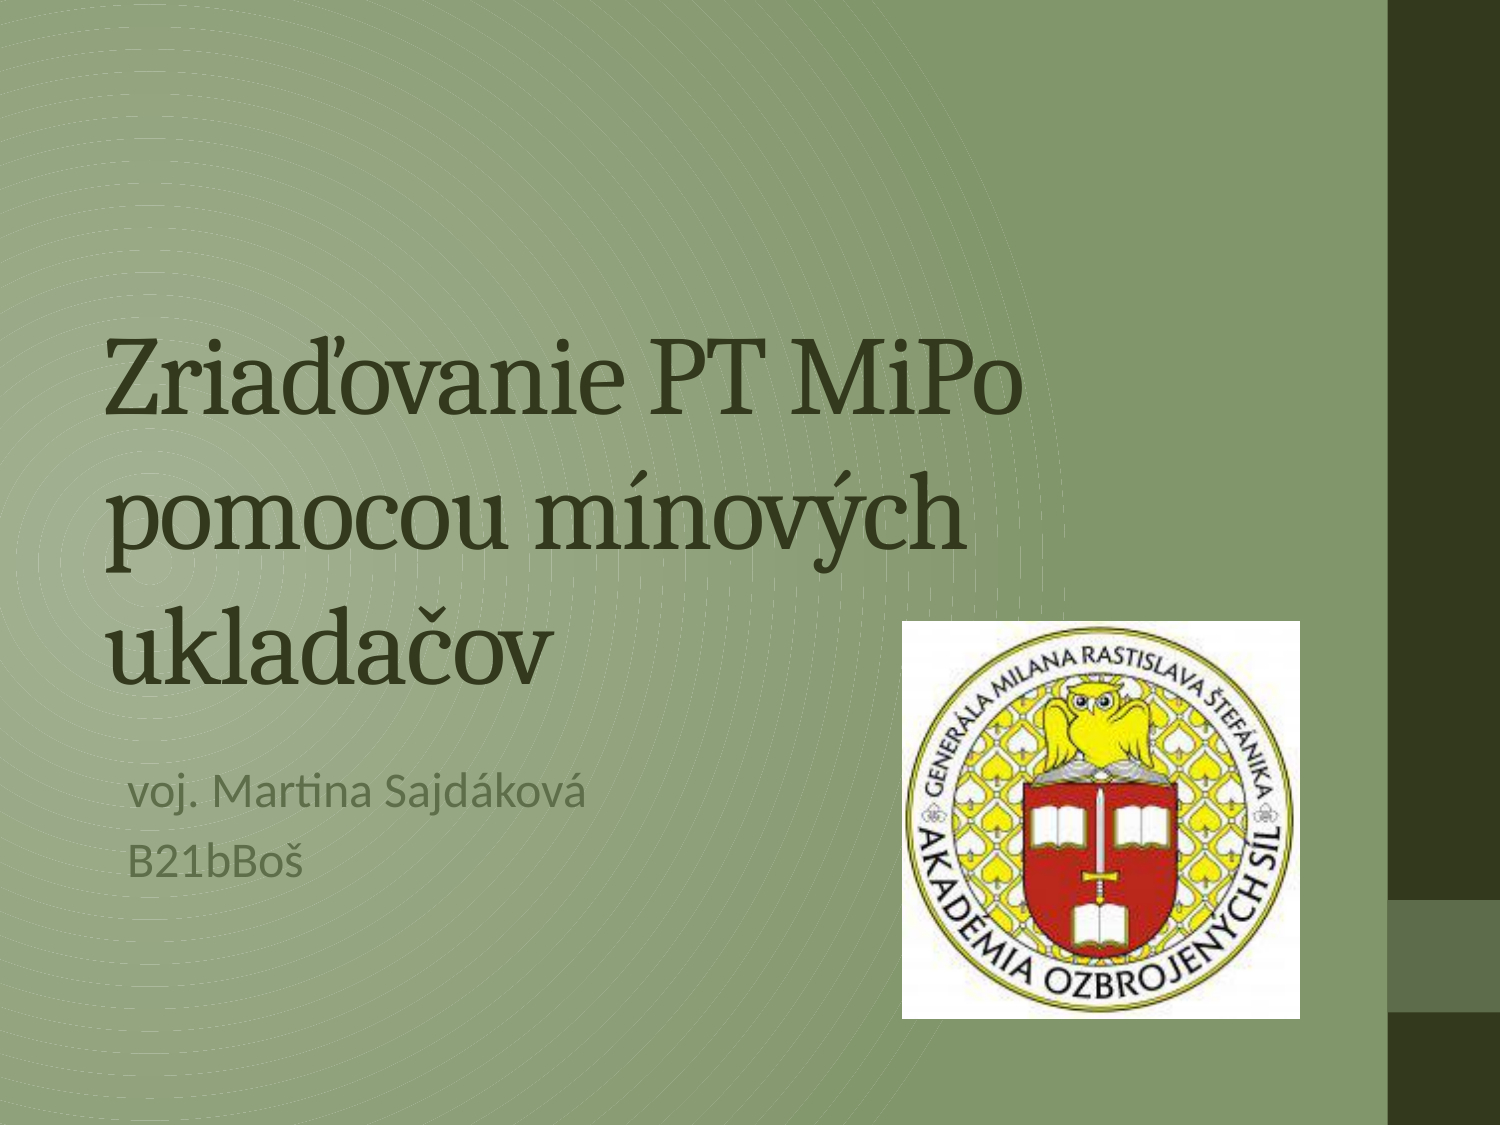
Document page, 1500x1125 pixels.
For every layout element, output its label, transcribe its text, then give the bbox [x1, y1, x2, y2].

subtitle voj. Martina Sajdáková B21bBoš [112, 750, 898, 925]
picture [901, 621, 1300, 1019]
title Zriaďovanie PT MiPo pomocou mínových ukladačov [88, 290, 1350, 715]
